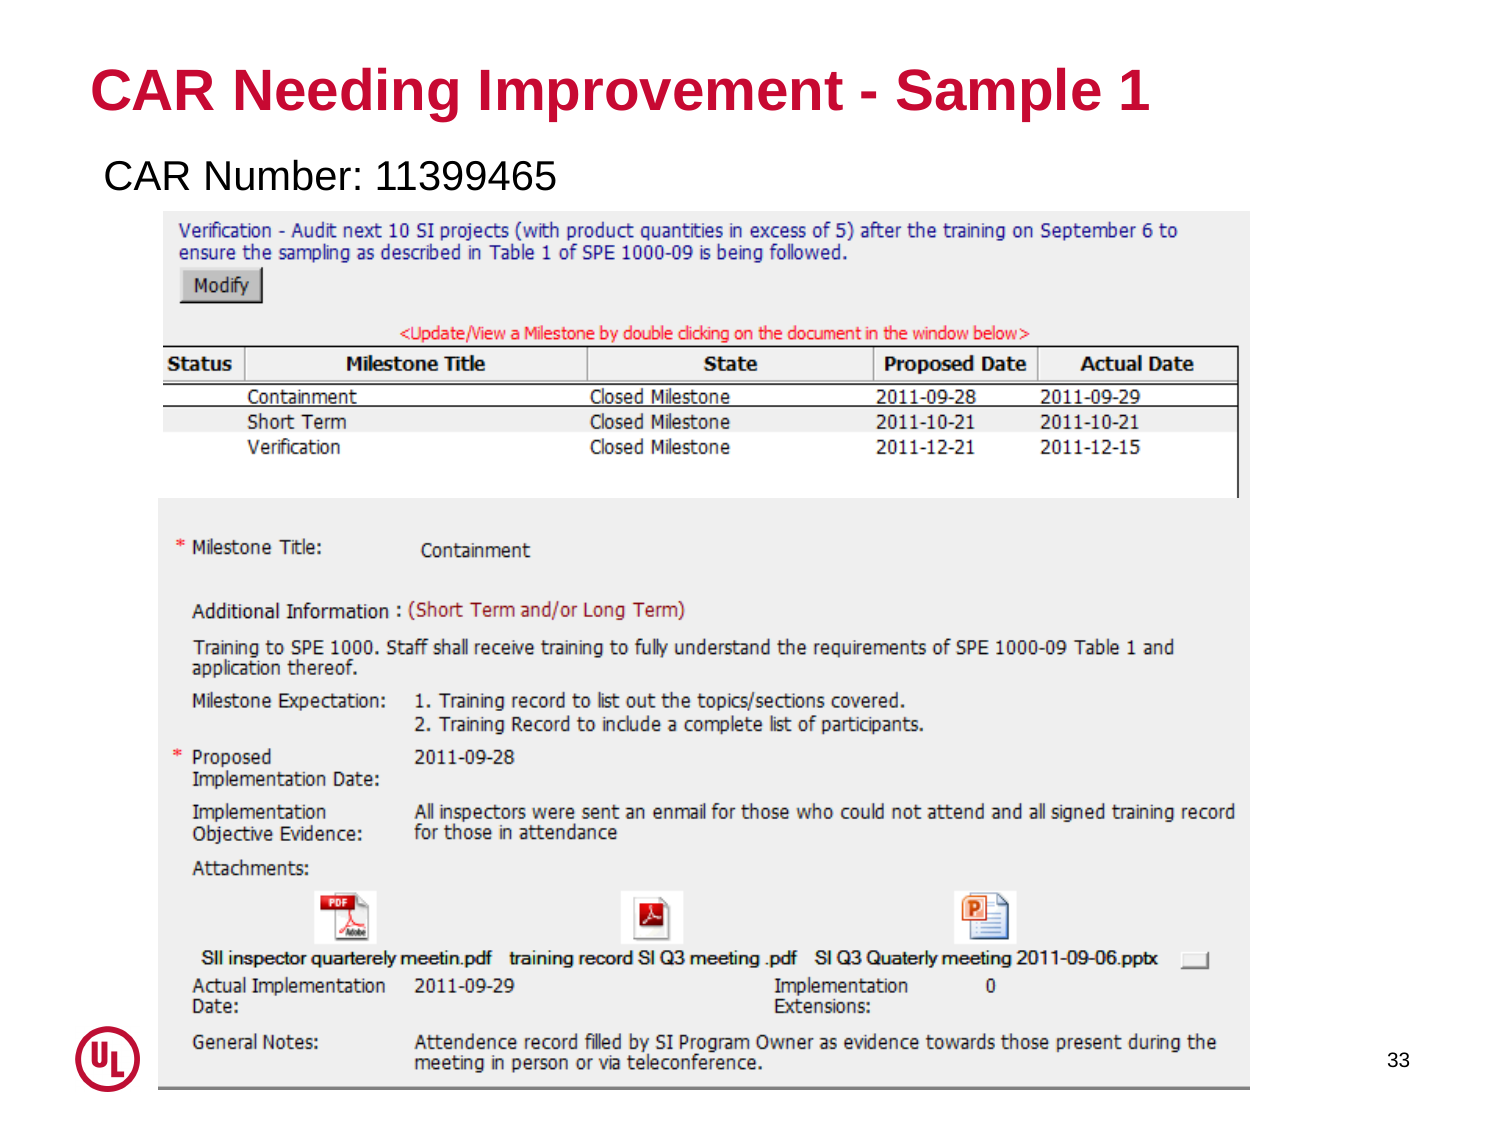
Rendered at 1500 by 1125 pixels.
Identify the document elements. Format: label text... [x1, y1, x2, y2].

picture [75, 1026, 140, 1092]
title CAR Needing Improvement - Sample 1 [75, 45, 1192, 142]
slide_number 33 [1319, 1029, 1425, 1090]
picture [158, 211, 1250, 1090]
list CAR Number: 11399465 [88, 141, 624, 215]
